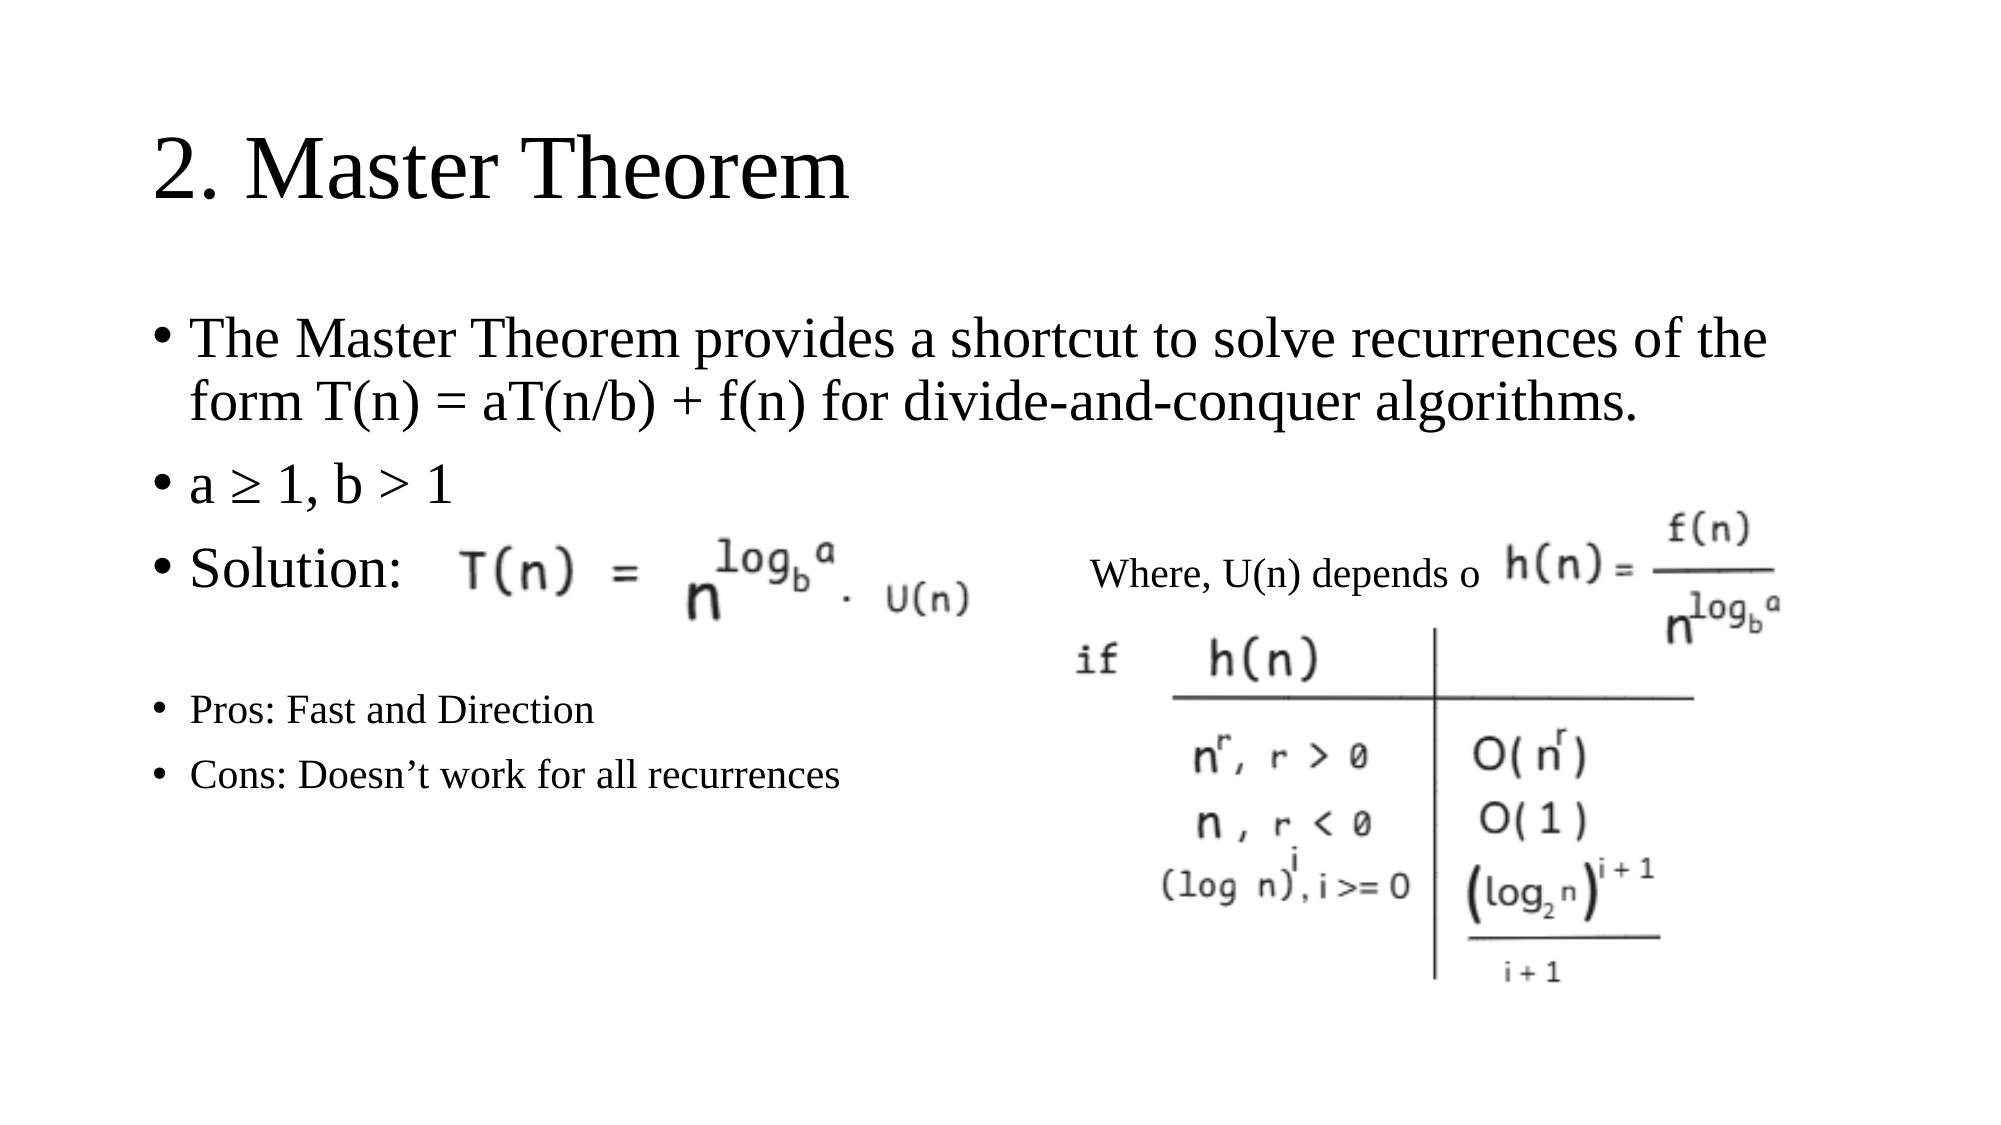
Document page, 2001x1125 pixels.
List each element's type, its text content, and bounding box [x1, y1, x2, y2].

picture [433, 503, 997, 669]
picture [1052, 482, 1805, 1014]
list The Master Theorem provides a shortcut to solve recurrences of the form T(n) = aT(n/b) + f(n) for divide-and-conquer algorithms. a ≥ 1, b > 1 Solution: Where, U(n) depends on Pros: Fast and Direction Cons: Doesn’t work for all recurrences [137, 299, 1863, 1014]
title 2. Master Theorem [137, 59, 1863, 278]
